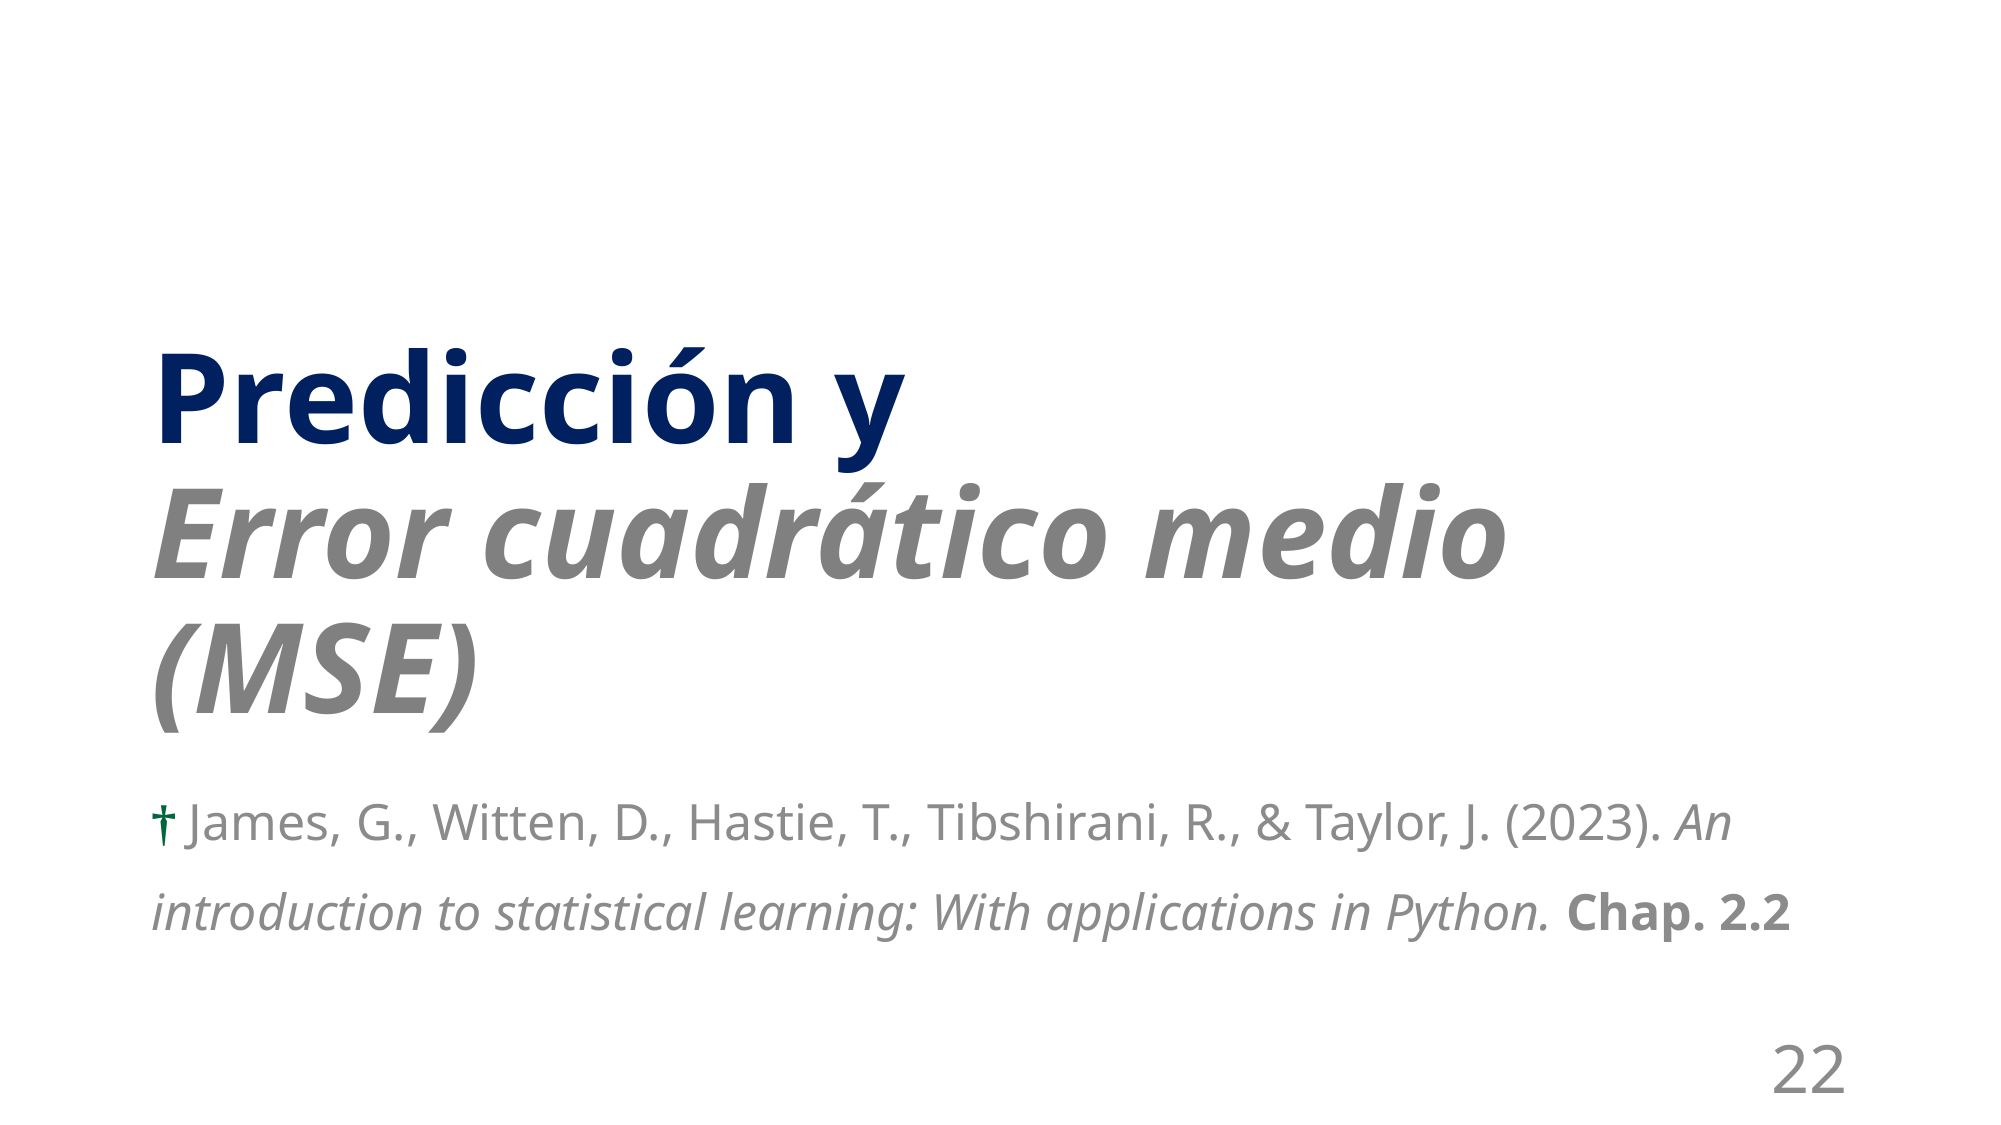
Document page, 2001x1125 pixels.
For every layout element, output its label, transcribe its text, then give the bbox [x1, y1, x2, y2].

slide_number 22 [1412, 1042, 1863, 1103]
title Predicción y Error cuadrático medio (MSE) [136, 280, 1862, 749]
list † James, G., Witten, D., Hastie, T., Tibshirani, R., & Taylor, J. (2023). An introduction to statistical learning: With applications in Python. Chap. 2.2 [136, 752, 1862, 999]
